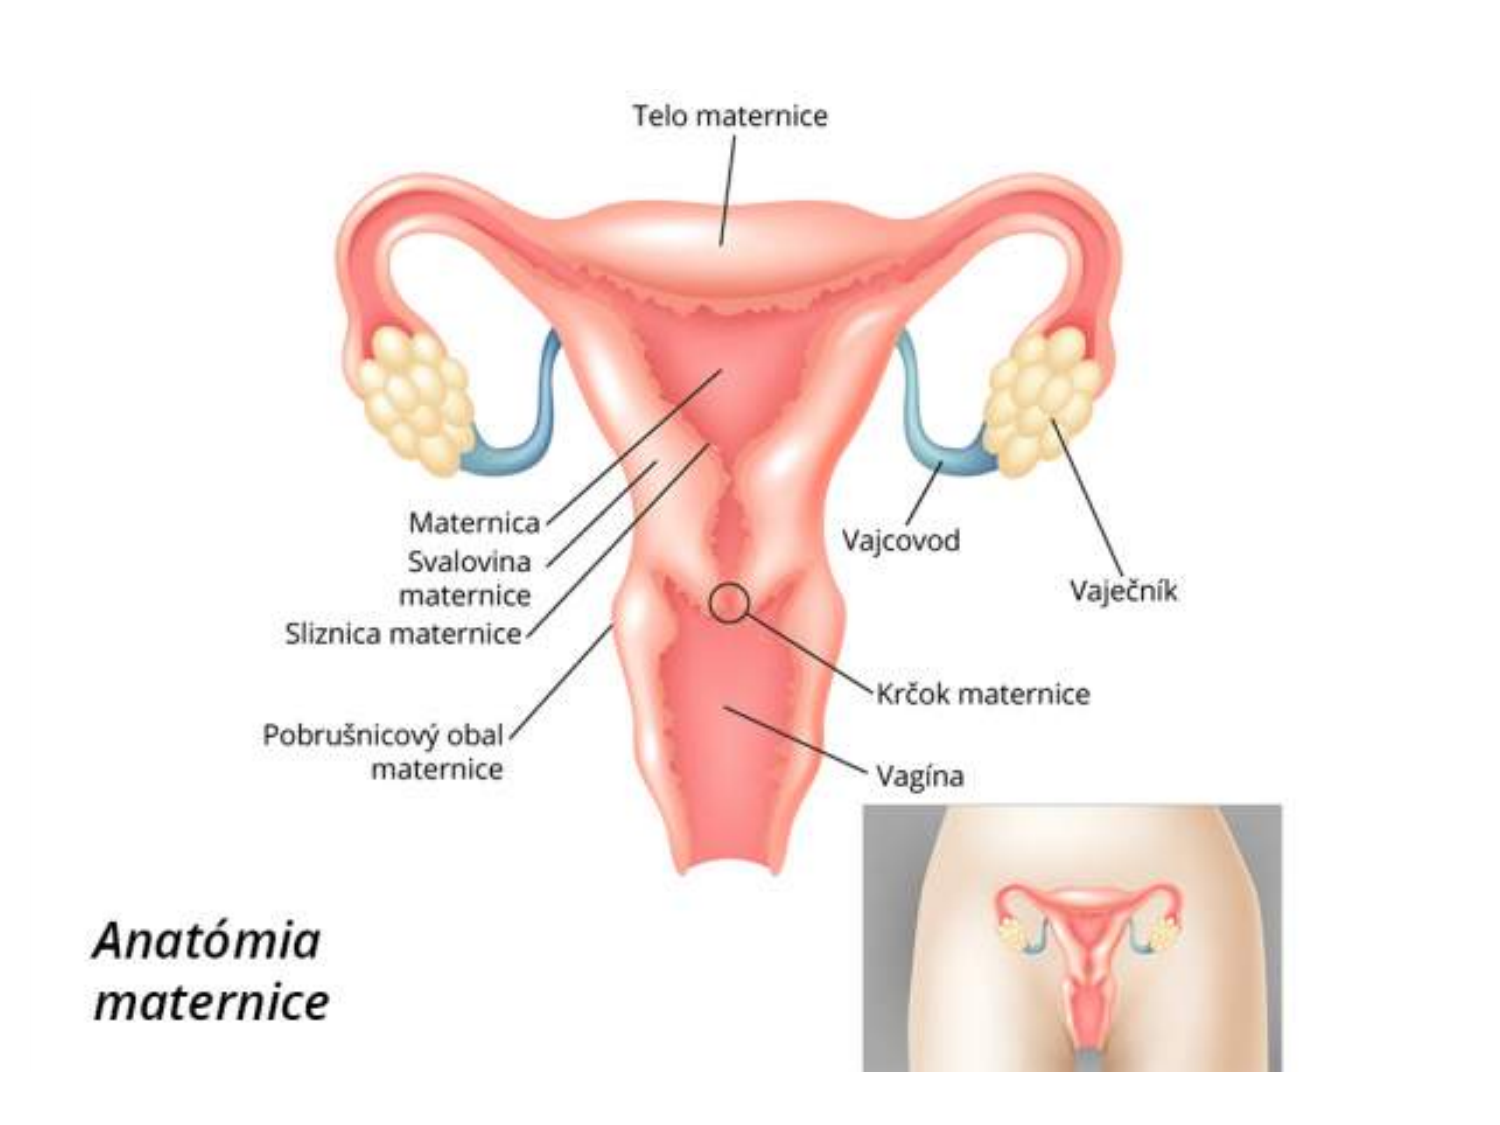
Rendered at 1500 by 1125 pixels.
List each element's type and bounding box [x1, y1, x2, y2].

picture [29, 89, 1499, 1073]
